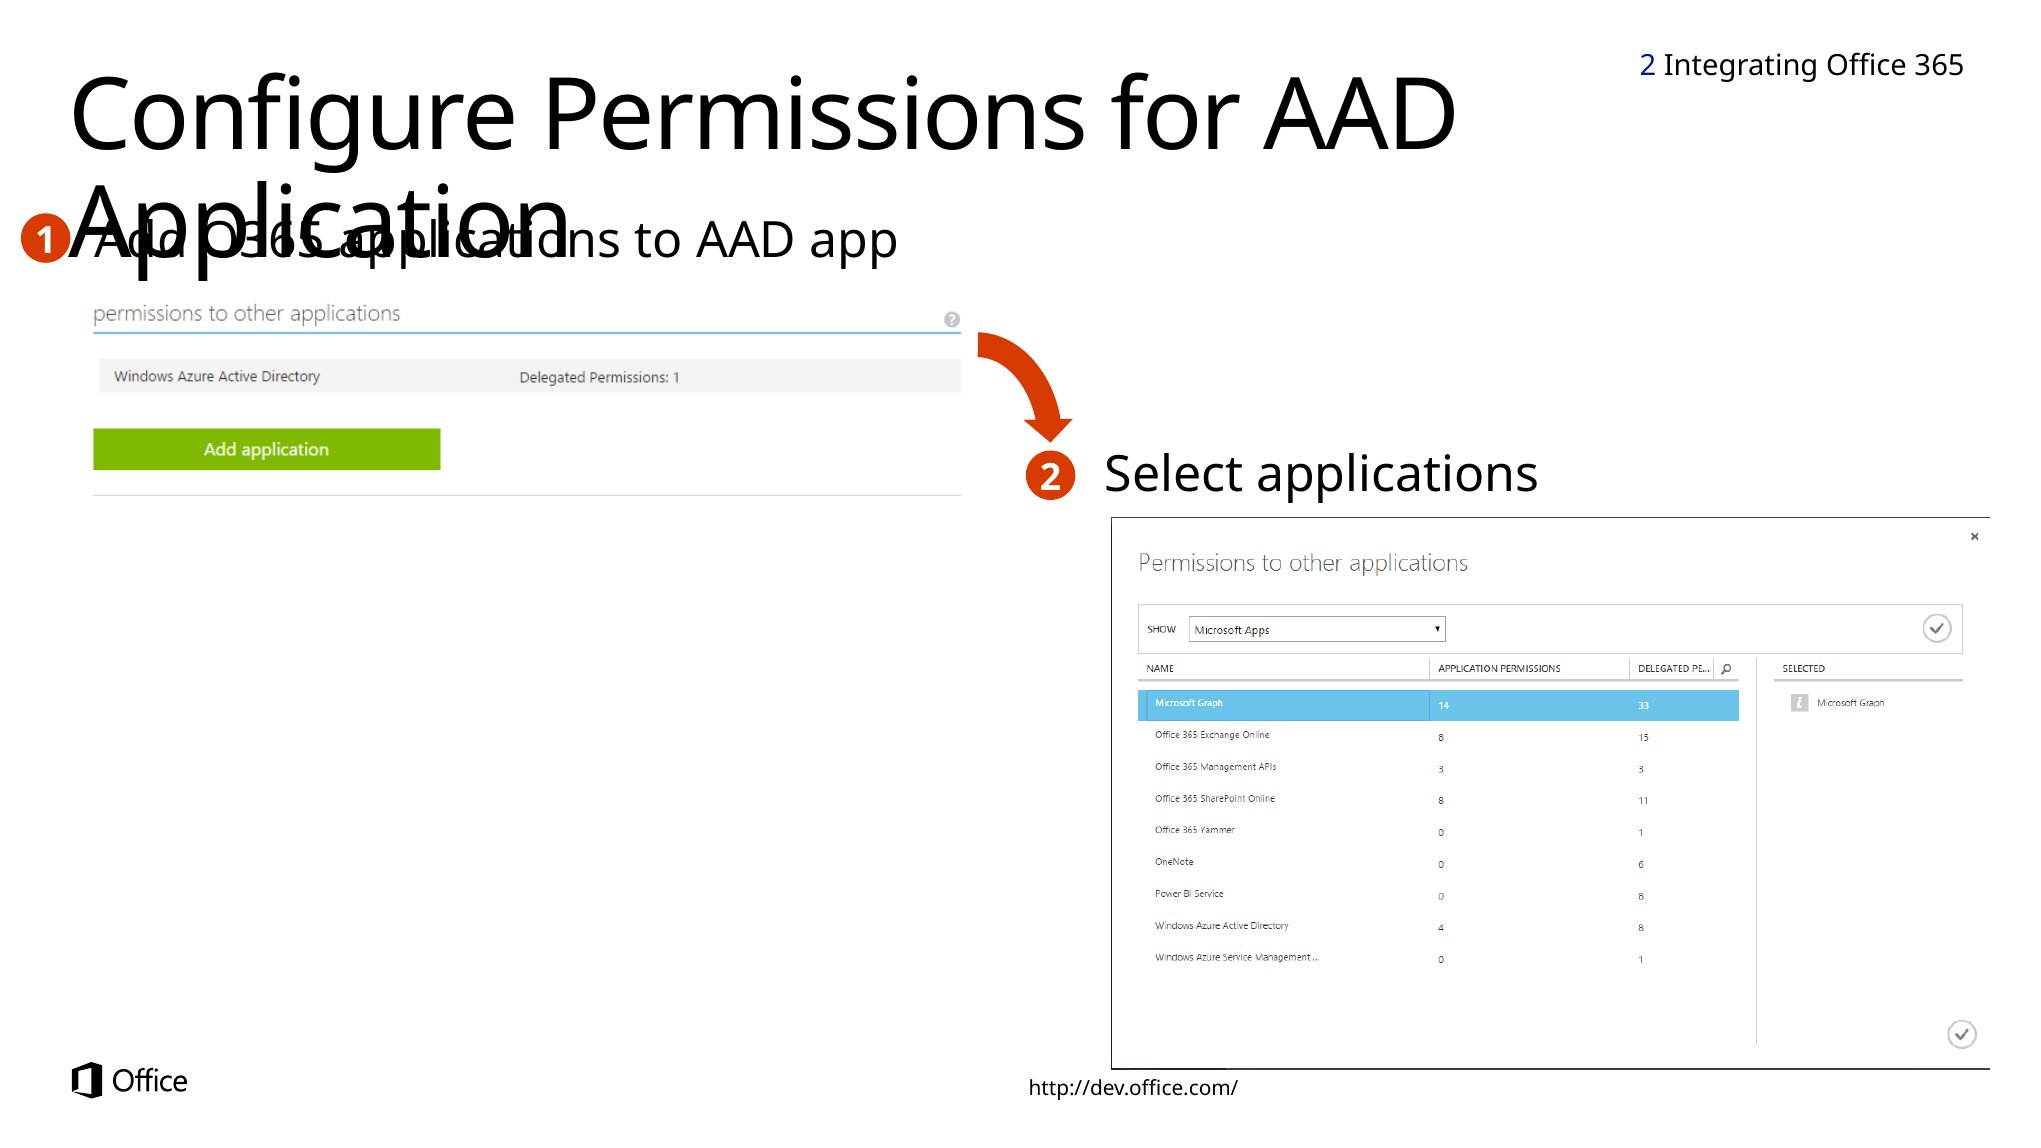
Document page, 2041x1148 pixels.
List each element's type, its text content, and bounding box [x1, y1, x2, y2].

text_box [1016, 343, 1074, 444]
picture [70, 278, 1016, 496]
text_box 1 [20, 212, 72, 264]
list Add O365 applications to AAD app [70, 198, 991, 278]
text_box 2 [1025, 449, 1077, 501]
text_box Select applications [1080, 432, 1758, 517]
footer 2 Integrating Office 365 [1306, 48, 1996, 110]
title Configure Permissions for AAD Application [45, 48, 1996, 199]
picture [1111, 517, 1990, 1070]
